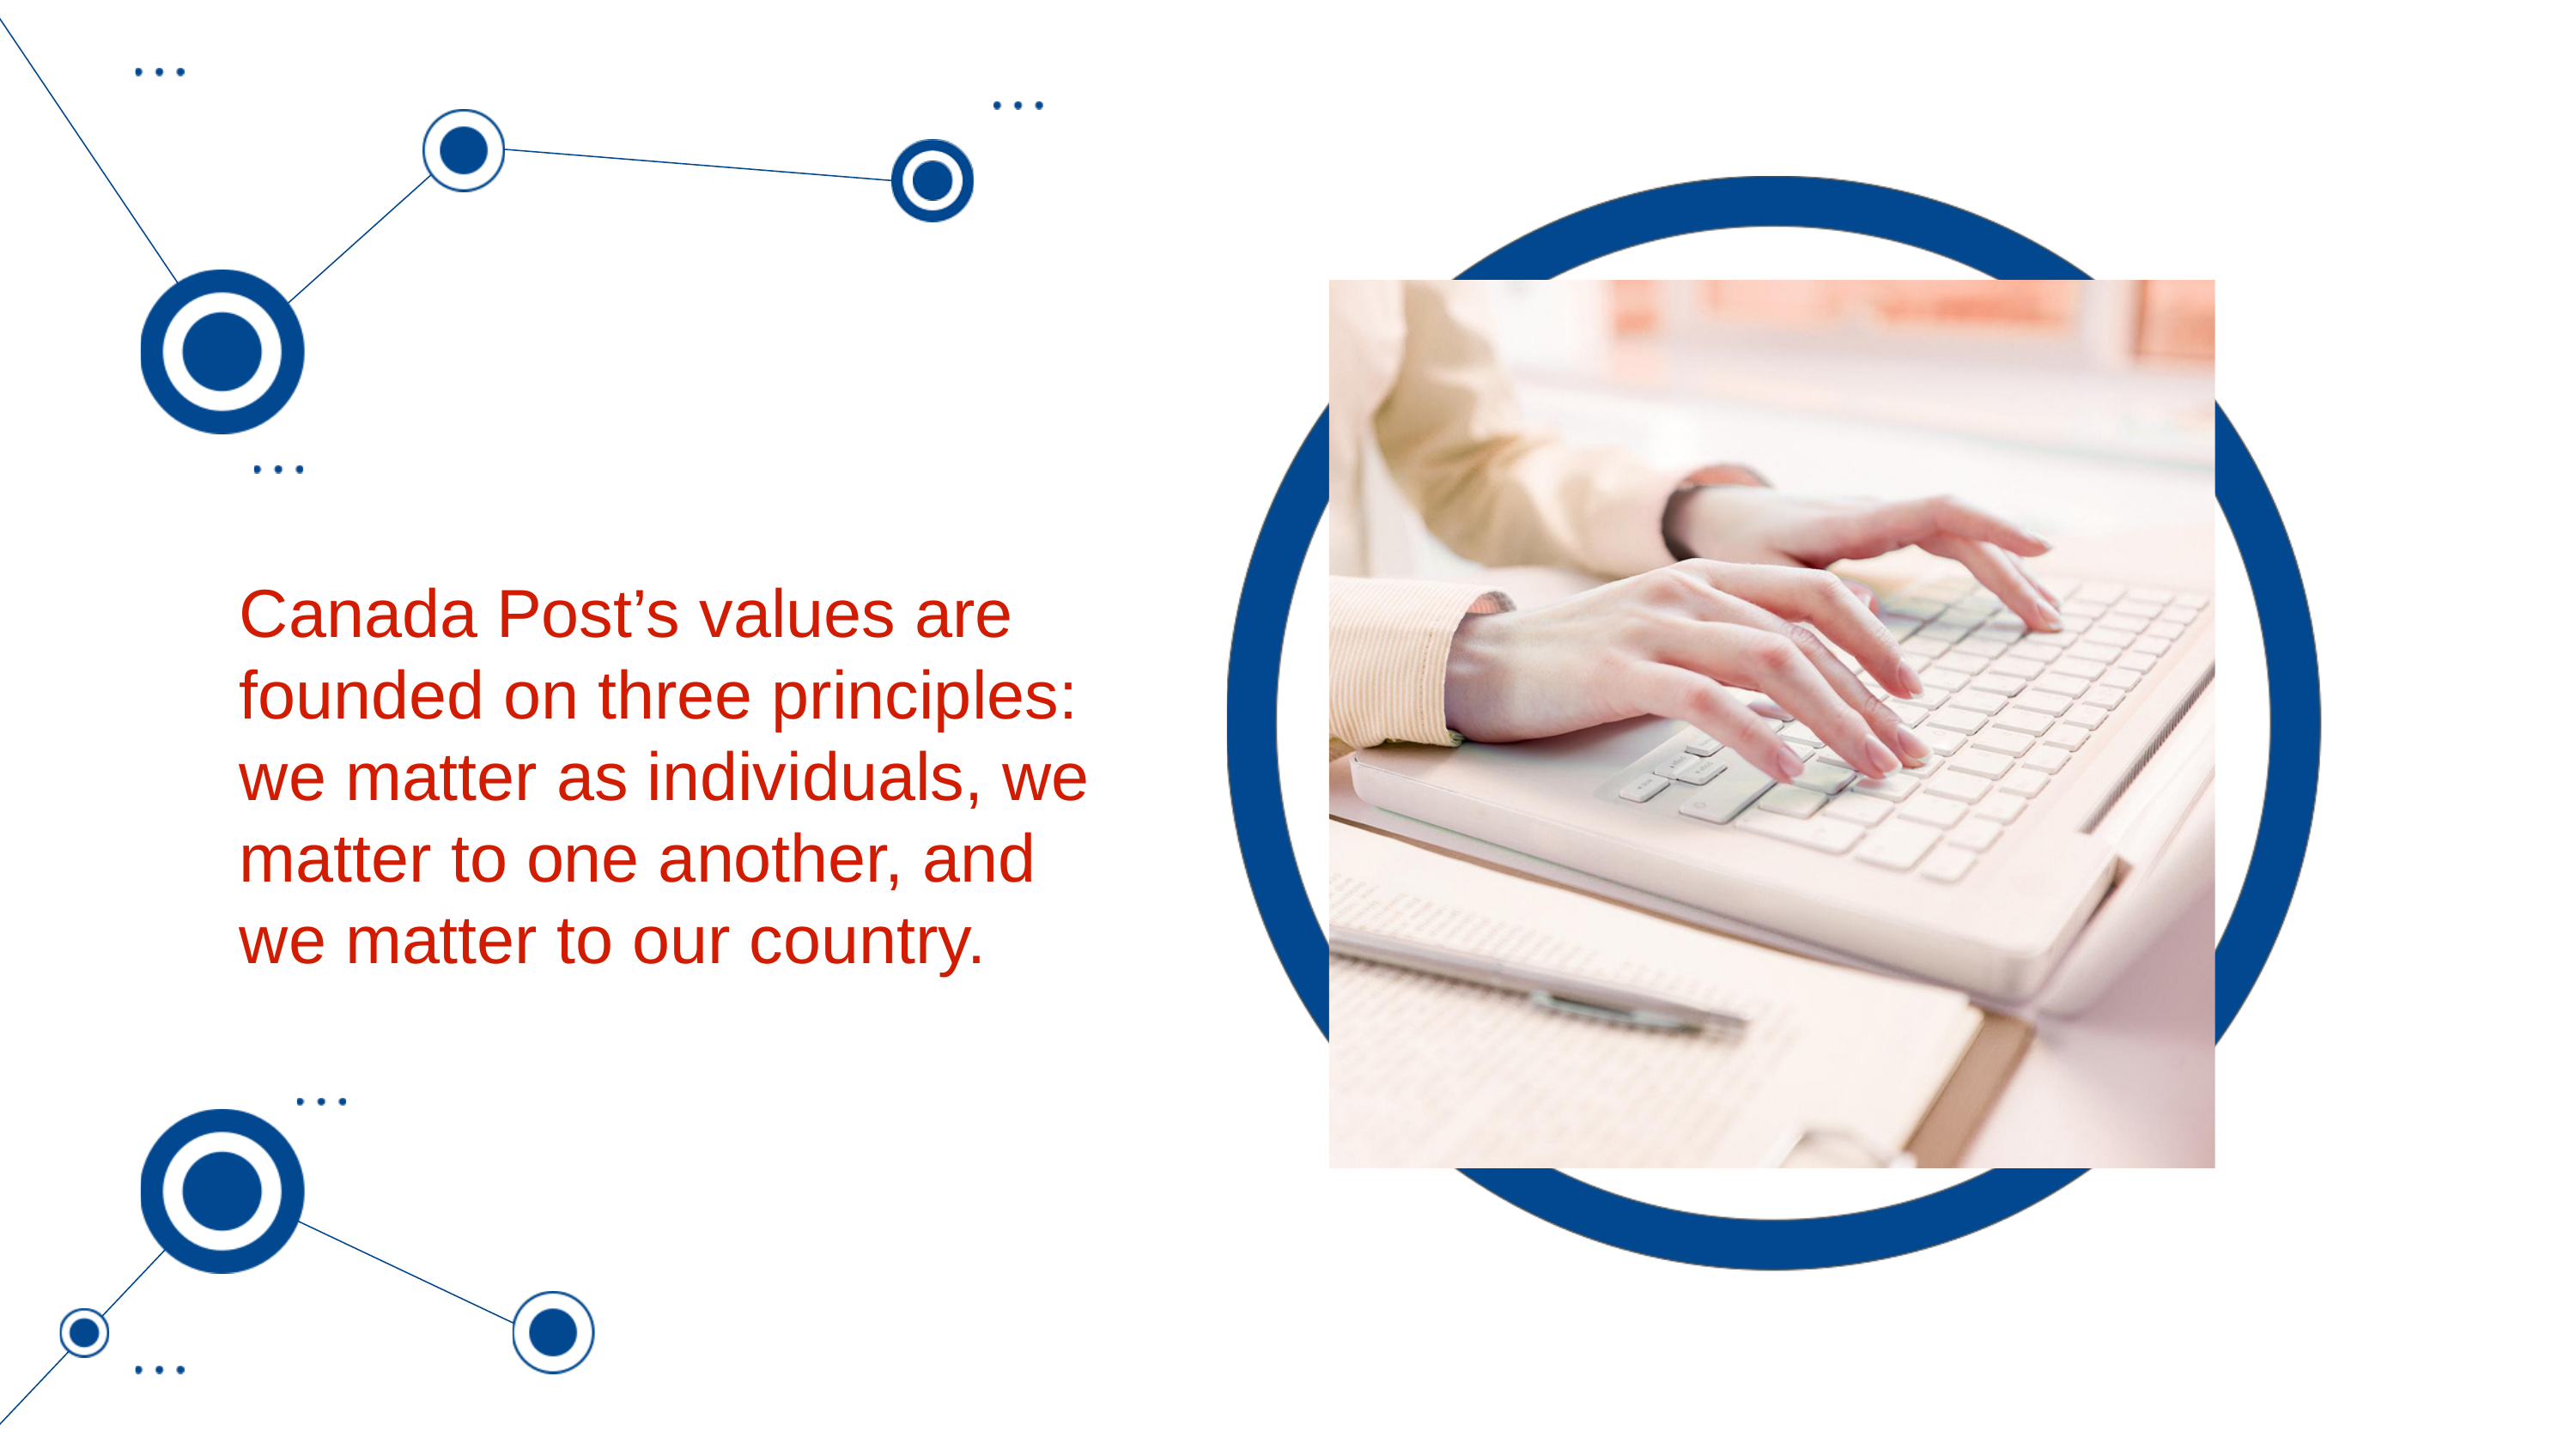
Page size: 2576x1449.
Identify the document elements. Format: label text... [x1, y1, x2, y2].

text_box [913, 161, 952, 201]
text_box [296, 1098, 347, 1106]
text_box [135, 1366, 185, 1374]
text_box [512, 1291, 595, 1374]
text_box [1226, 176, 2323, 1272]
text_box [1328, 280, 2215, 1168]
text_box [59, 1308, 110, 1358]
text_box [902, 149, 963, 211]
text_box [135, 68, 185, 76]
text_box [993, 101, 1043, 110]
text_box [140, 270, 305, 434]
text_box [253, 465, 304, 474]
text_box Canada Post’s values are founded on three principles: we matter as individuals, we matter to one another, and we matter to our country. [239, 568, 1141, 977]
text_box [891, 139, 974, 222]
text_box [422, 109, 505, 192]
text_box [140, 1109, 305, 1274]
